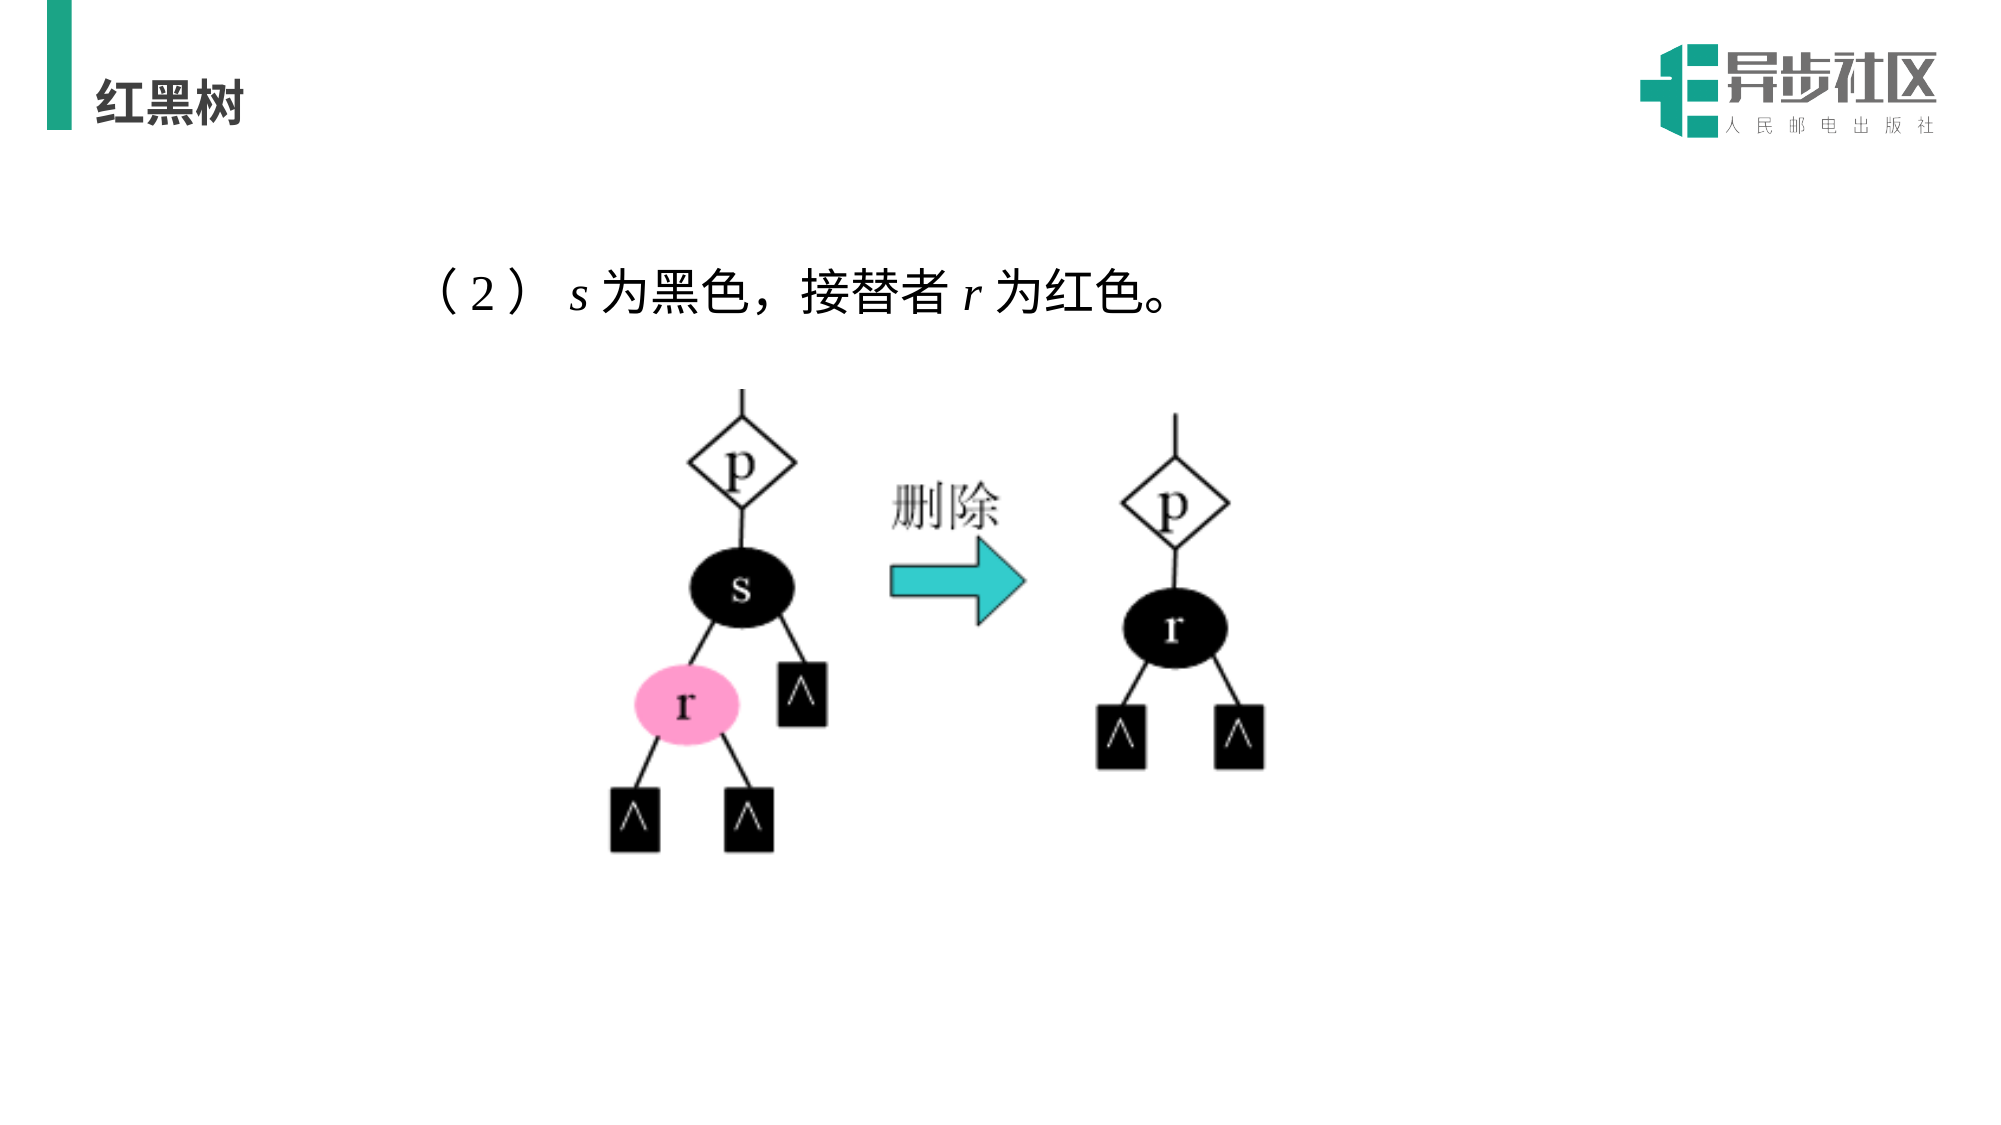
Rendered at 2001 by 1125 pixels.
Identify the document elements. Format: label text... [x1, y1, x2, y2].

picture [1639, 36, 1948, 151]
text_box 红黑树 [80, 64, 492, 139]
picture [590, 389, 1295, 866]
text_box [46, 0, 73, 131]
text_box （2）s为黑色，接替者r为红色。 [287, 222, 1713, 328]
